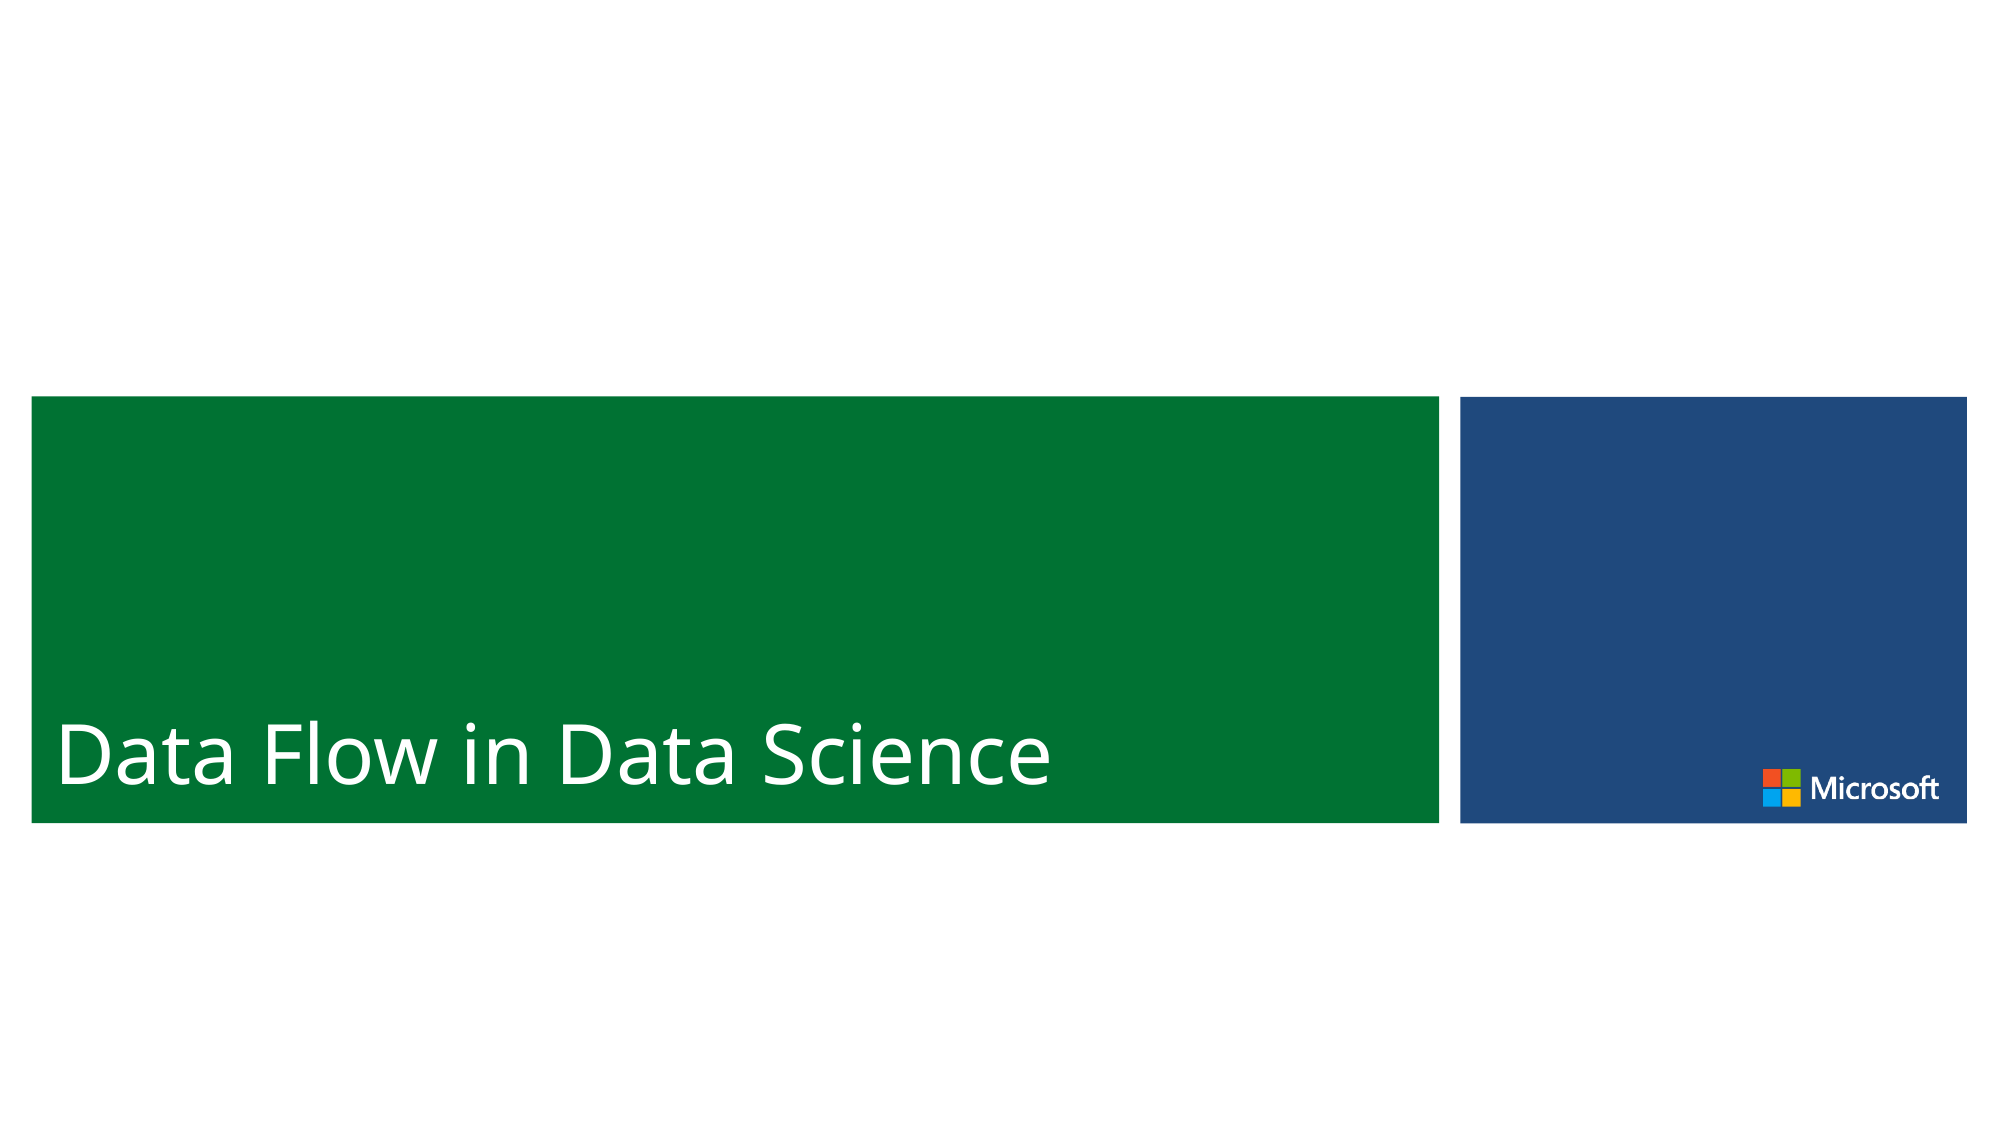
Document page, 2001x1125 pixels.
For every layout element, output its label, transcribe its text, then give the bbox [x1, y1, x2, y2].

title Data Flow in Data Science [31, 396, 1440, 824]
picture [1760, 759, 1947, 815]
